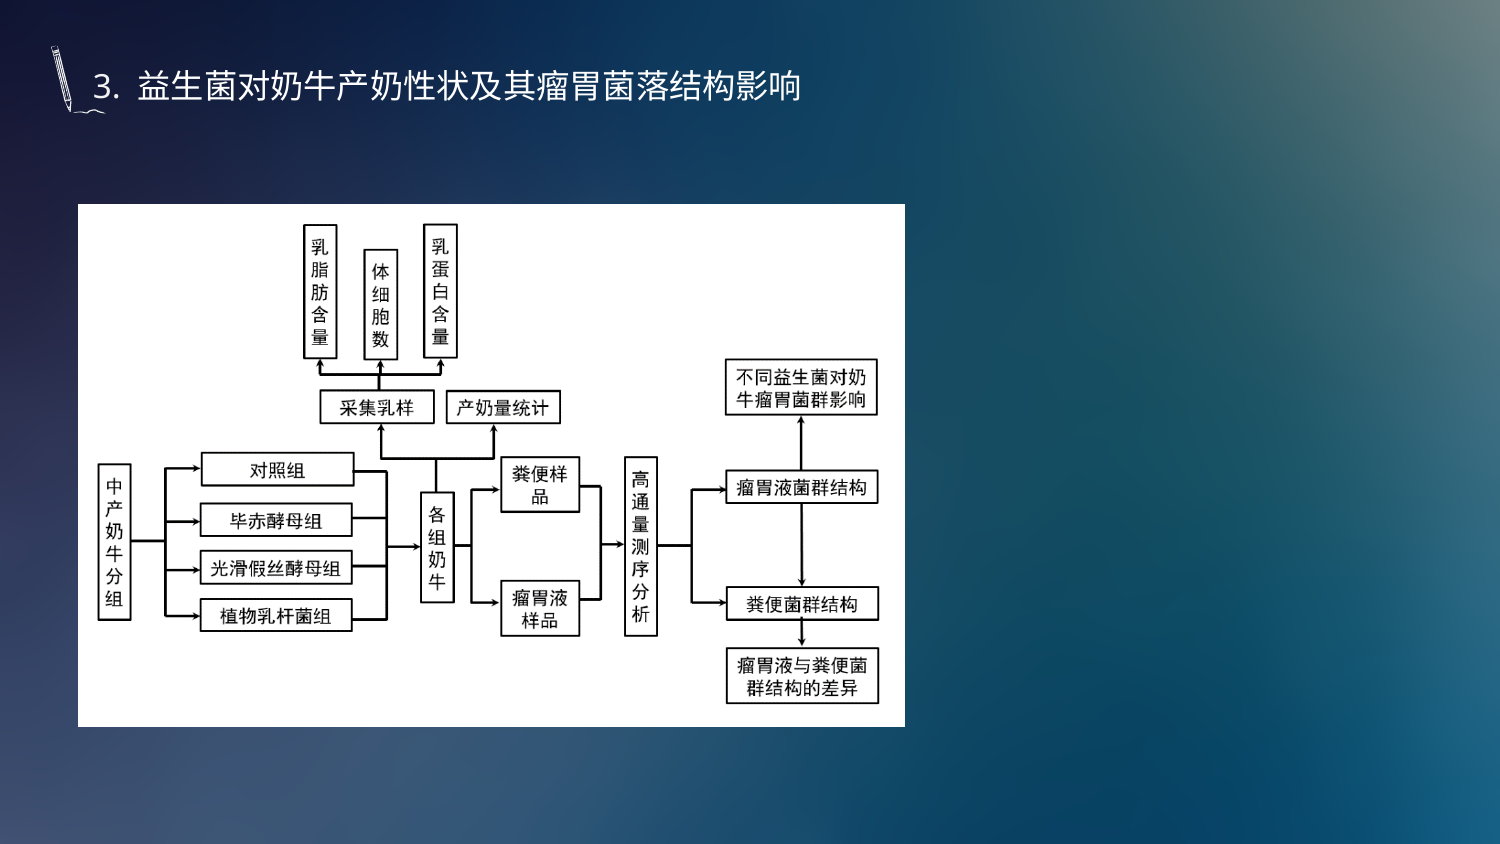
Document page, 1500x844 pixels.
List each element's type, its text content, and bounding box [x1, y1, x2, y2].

text_box 3. 益生菌对奶牛产奶性状及其瘤胃菌落结构影响 [106, 57, 1100, 113]
picture [0, 0, 1500, 844]
